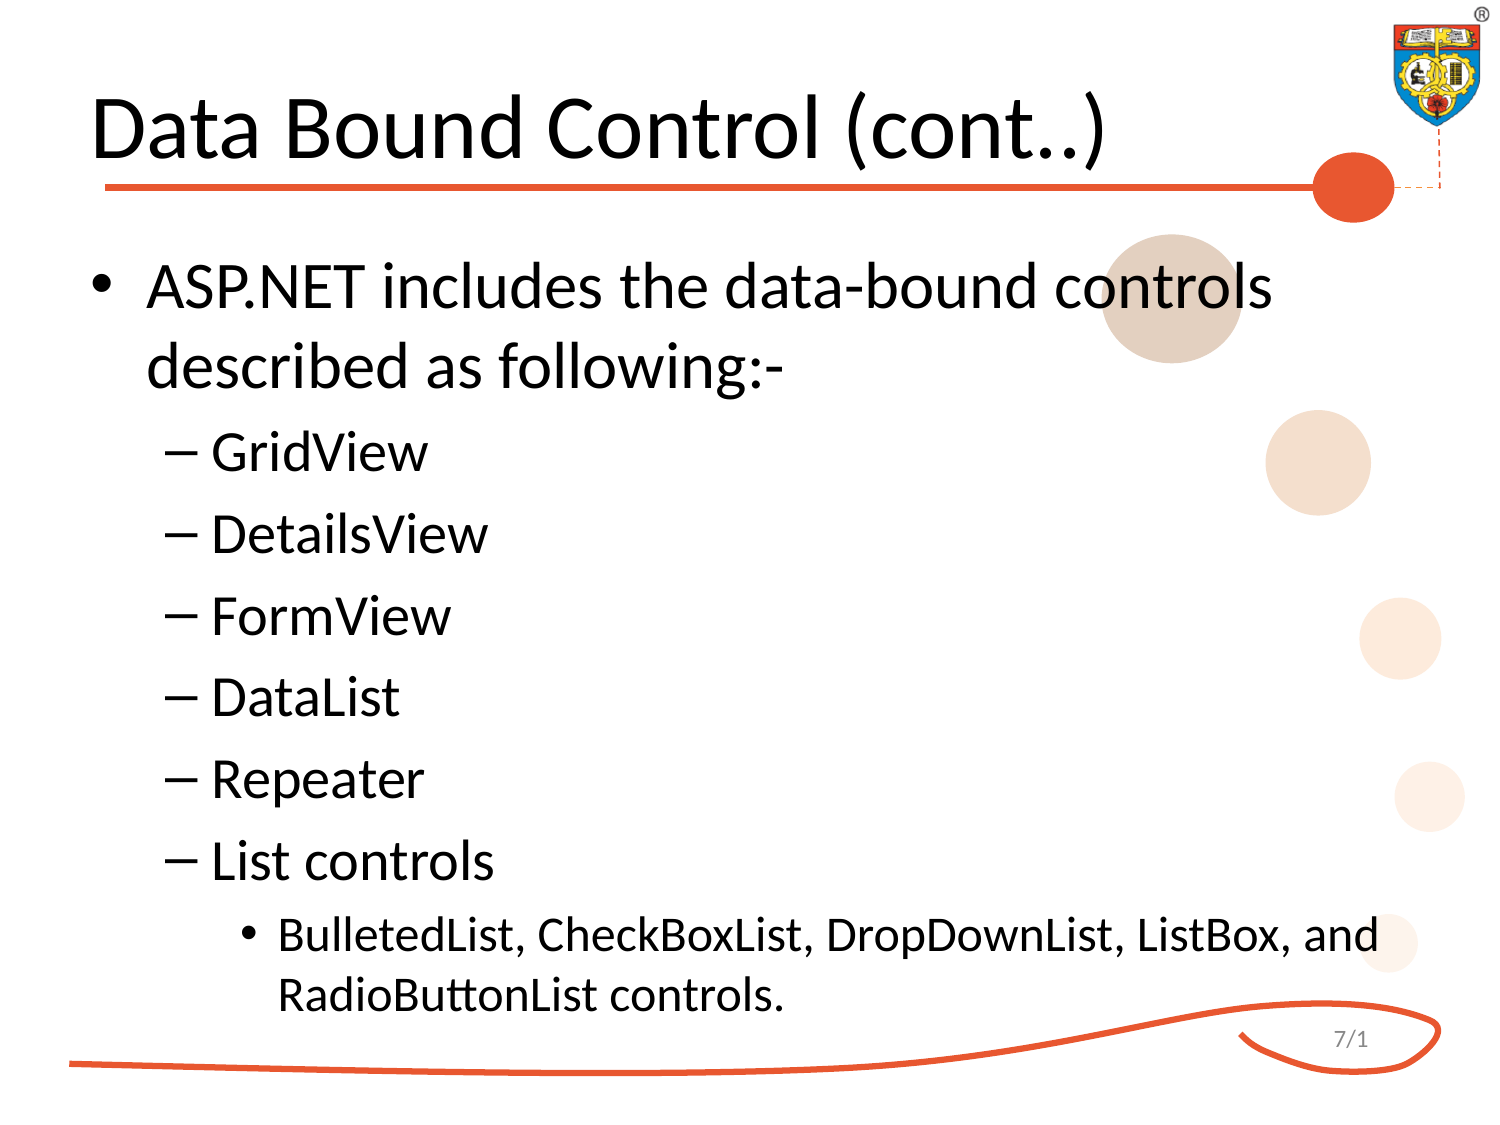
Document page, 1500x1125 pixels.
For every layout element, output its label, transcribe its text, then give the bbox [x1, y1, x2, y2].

picture [1389, 3, 1492, 129]
list ASP.NET includes the data-bound controls described as following:- GridView DetailsView FormView DataList Repeater List controls BulletedList, CheckBoxList, DropDownList, ListBox, and RadioButtonList controls. [75, 234, 1418, 973]
title Data Bound Control (cont..) [75, 30, 1438, 213]
